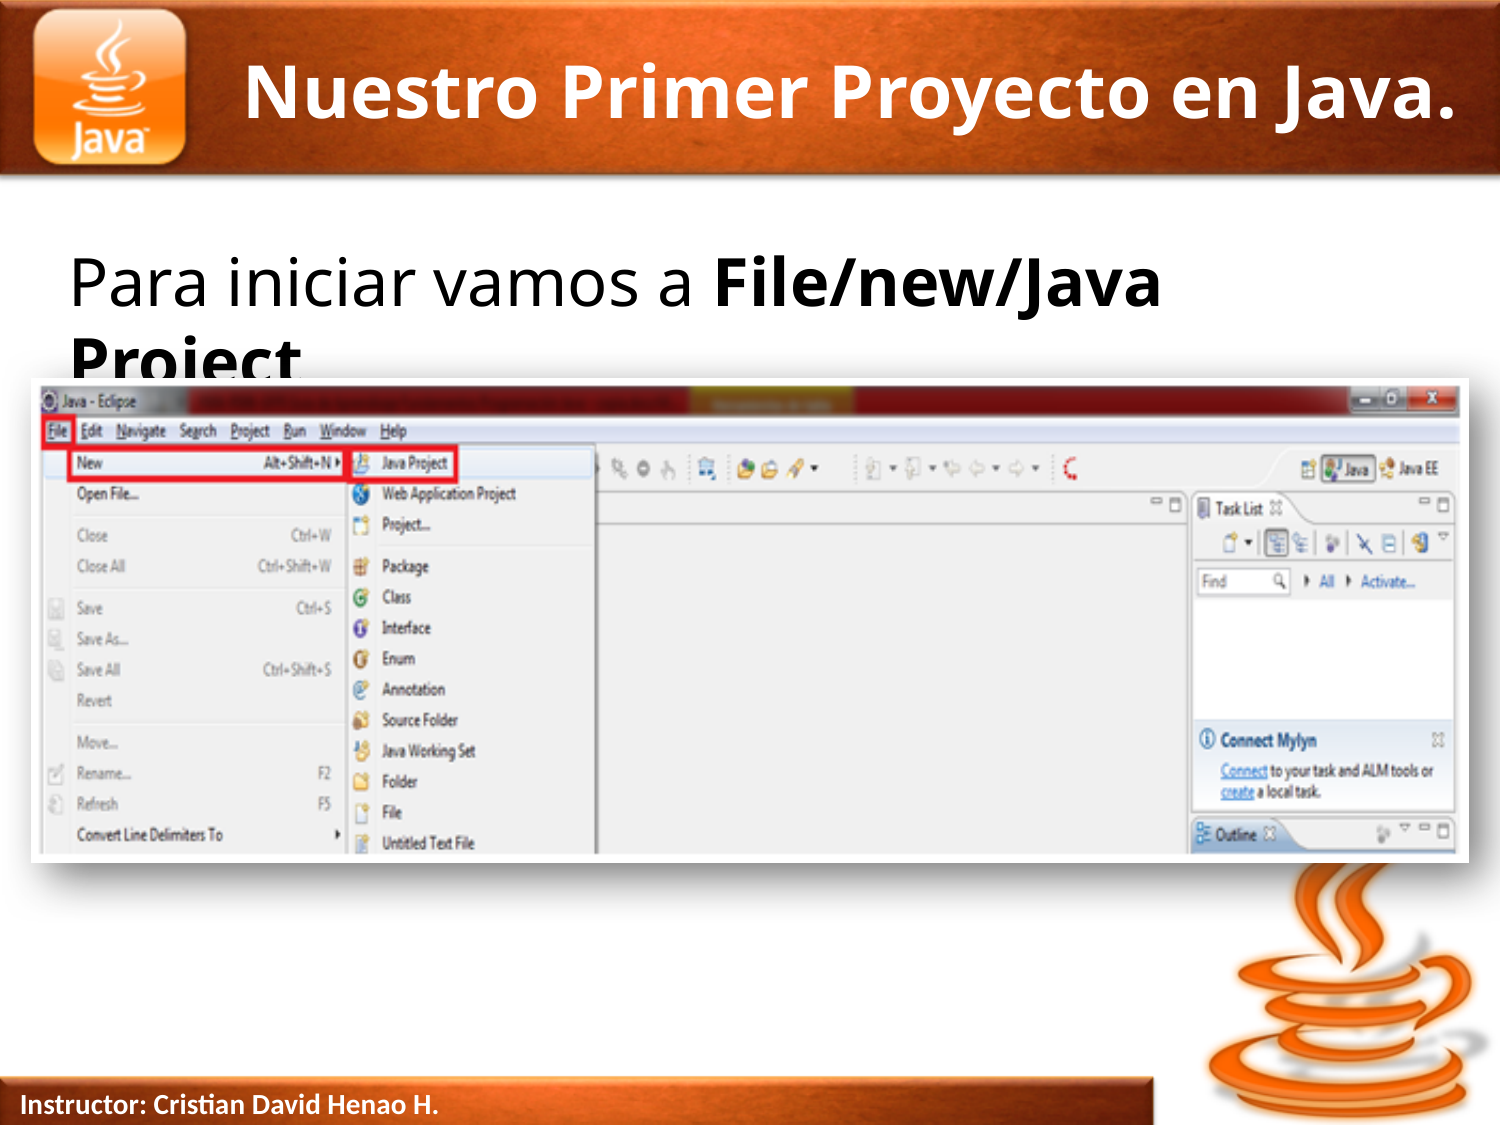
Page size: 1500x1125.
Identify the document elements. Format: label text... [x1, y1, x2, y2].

picture [0, 1, 1500, 1125]
text_box Instructor: Cristian David Henao H. [4, 1082, 1140, 1124]
list Para iniciar vamos a File/new/Java Project [53, 907, 1404, 963]
list Para iniciar vamos a File/new/Java Project [53, 231, 1404, 364]
title Nuestro Primer Proyecto en Java. [218, 1, 1483, 183]
